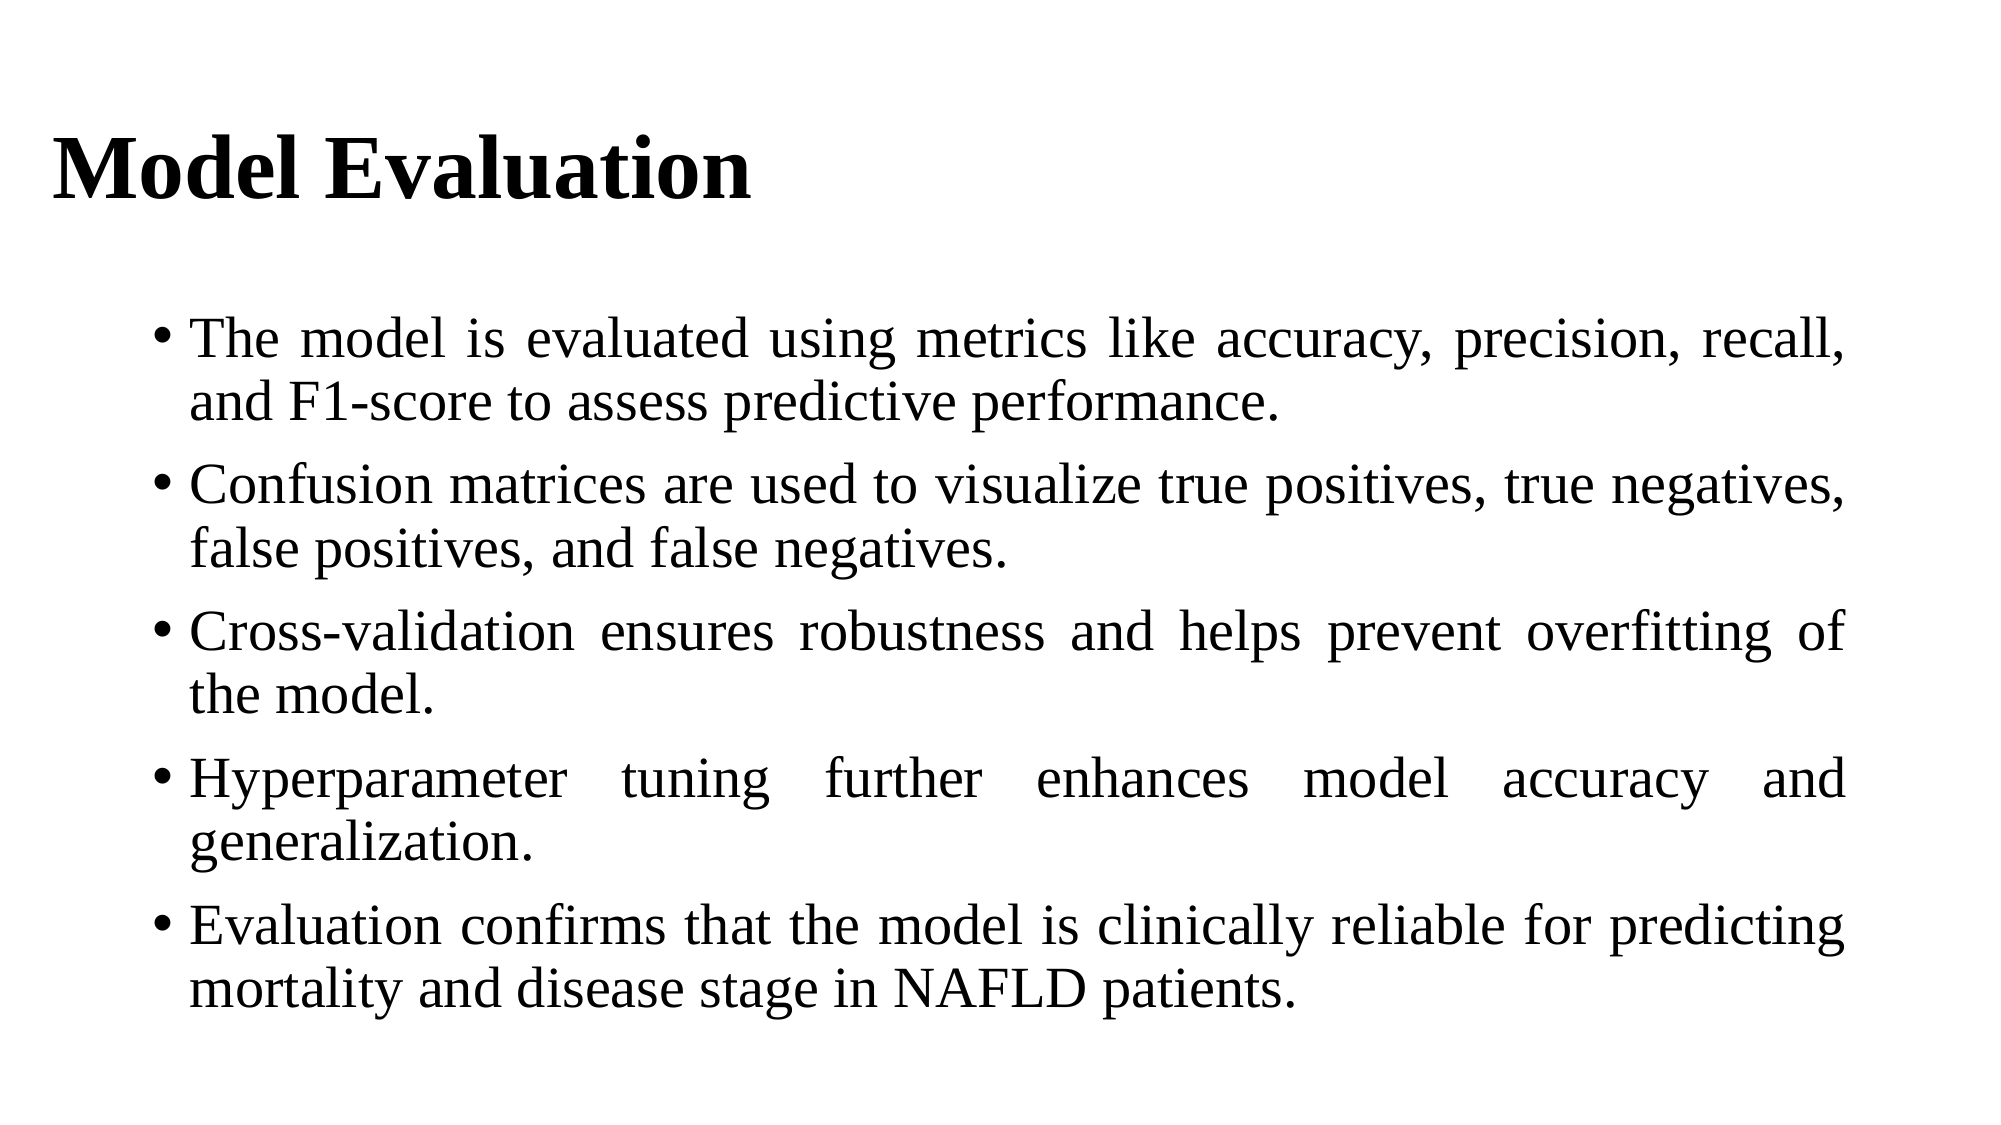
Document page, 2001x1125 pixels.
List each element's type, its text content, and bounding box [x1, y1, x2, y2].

title Model Evaluation [37, 59, 1863, 278]
list The model is evaluated using metrics like accuracy, precision, recall, and F1-score to assess predictive performance. Confusion matrices are used to visualize true positives, true negatives, false positives, and false negatives. Cross-validation ensures robustness and helps prevent overfitting of the model. Hyperparameter tuning further enhances model accuracy and generalization. Evaluation confirms that the model is clinically reliable for predicting mortality and disease stage in NAFLD patients. [137, 299, 1863, 1014]
